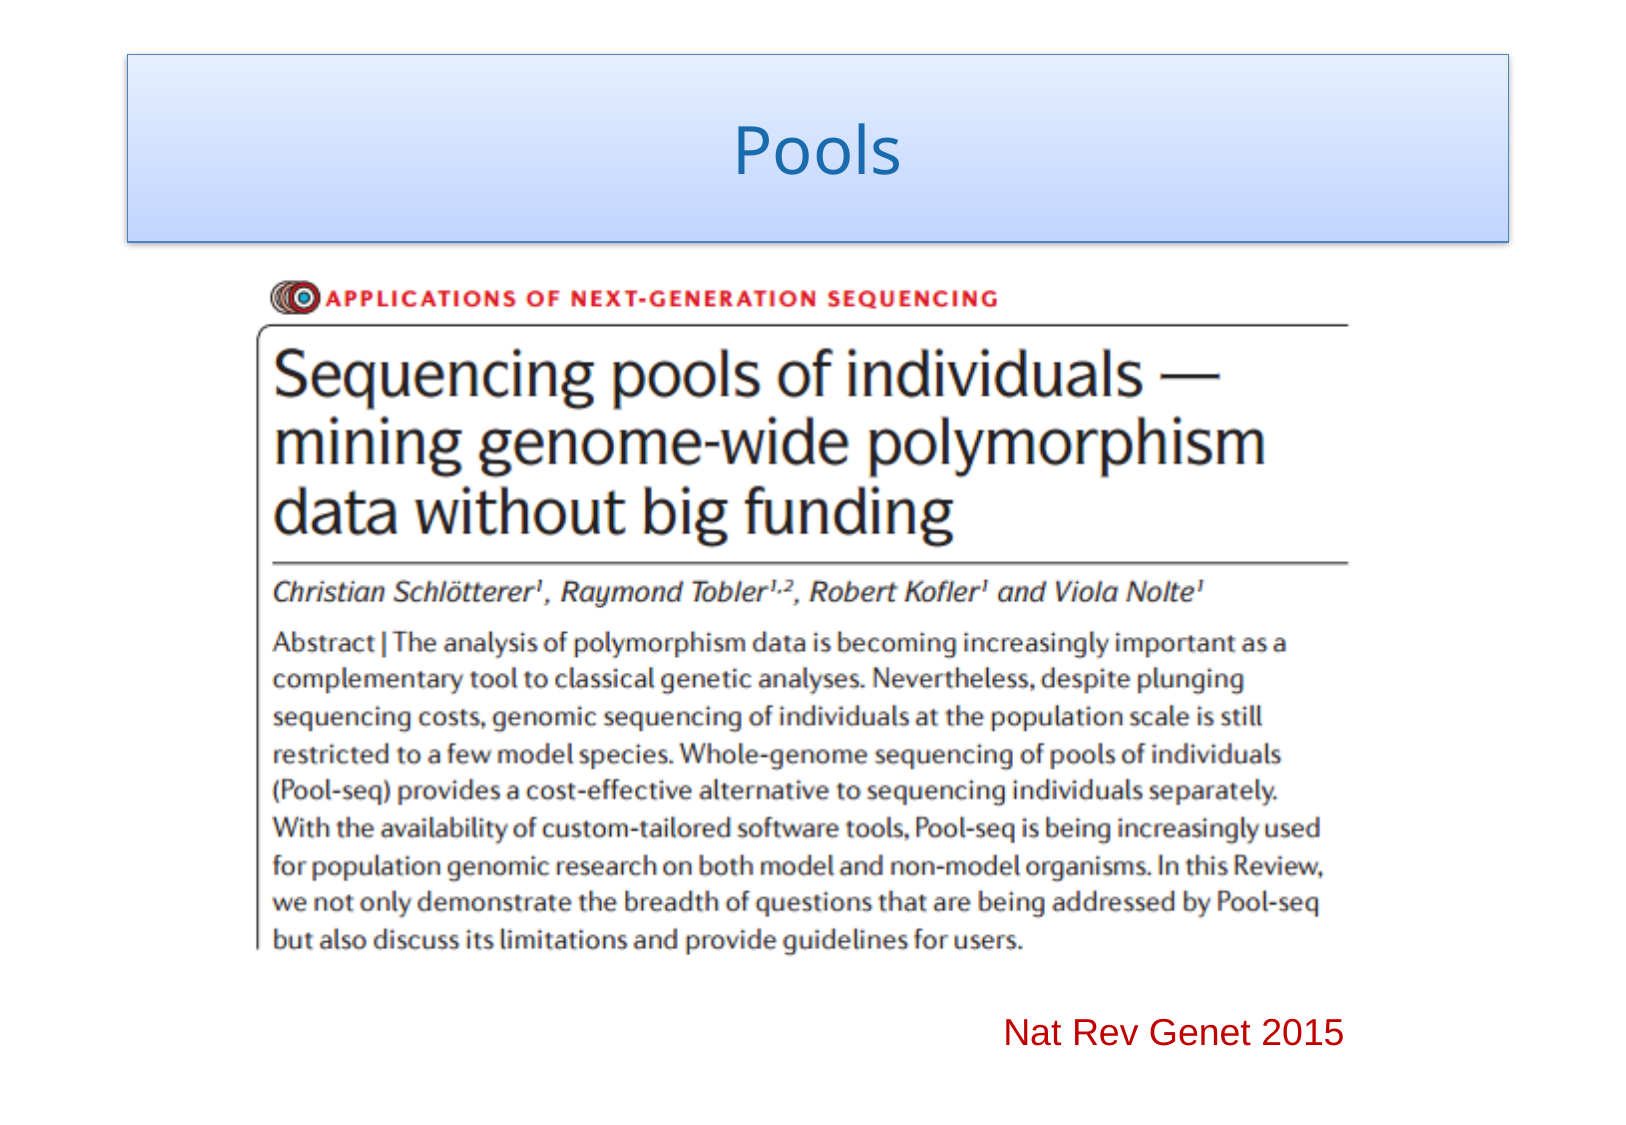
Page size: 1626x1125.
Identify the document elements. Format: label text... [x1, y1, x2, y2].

text_box Pools [127, 54, 1509, 243]
text_box Nat Rev Genet 2015 [942, 1008, 1406, 1061]
picture [221, 255, 1406, 1001]
